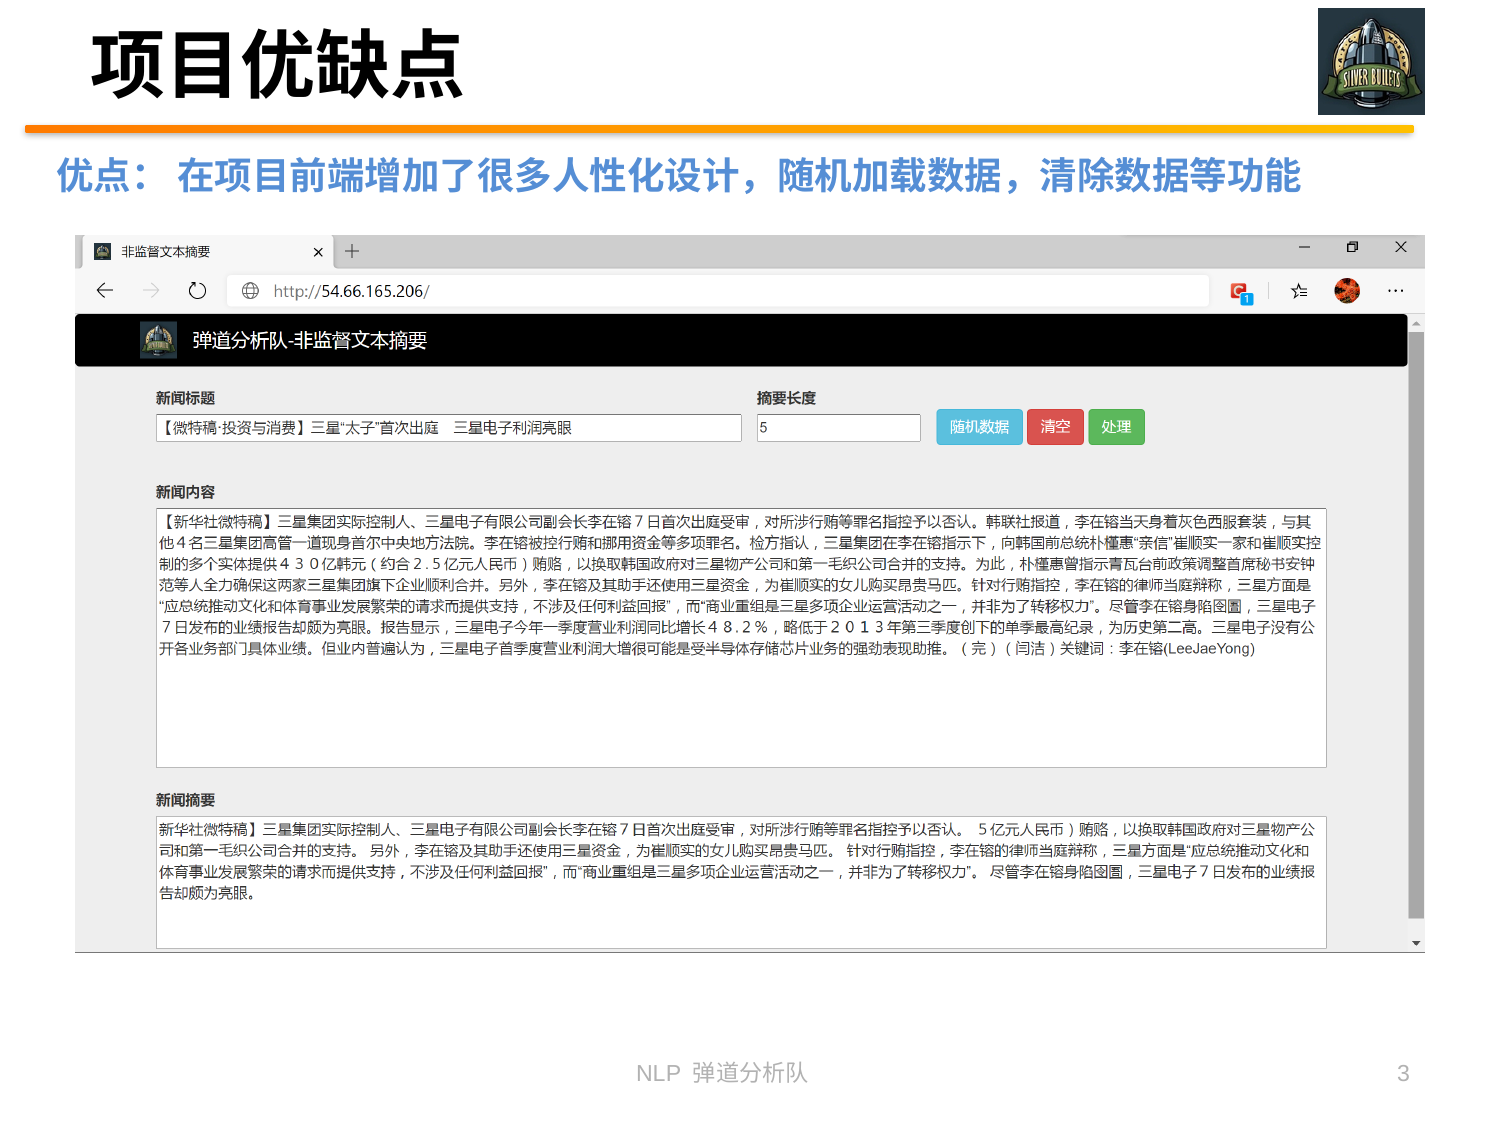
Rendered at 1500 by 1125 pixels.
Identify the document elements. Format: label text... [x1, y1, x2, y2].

footer NLP 弹道分析队 [457, 1042, 988, 1103]
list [74, 234, 1426, 953]
picture [1318, 8, 1426, 115]
slide_number 2 [1074, 1042, 1425, 1103]
text_box 优点： 在项目前端增加了很多人性化设计，随机加载数据，清除数据等功能 [41, 144, 1400, 205]
title 项目优缺点 [75, 2, 1425, 122]
